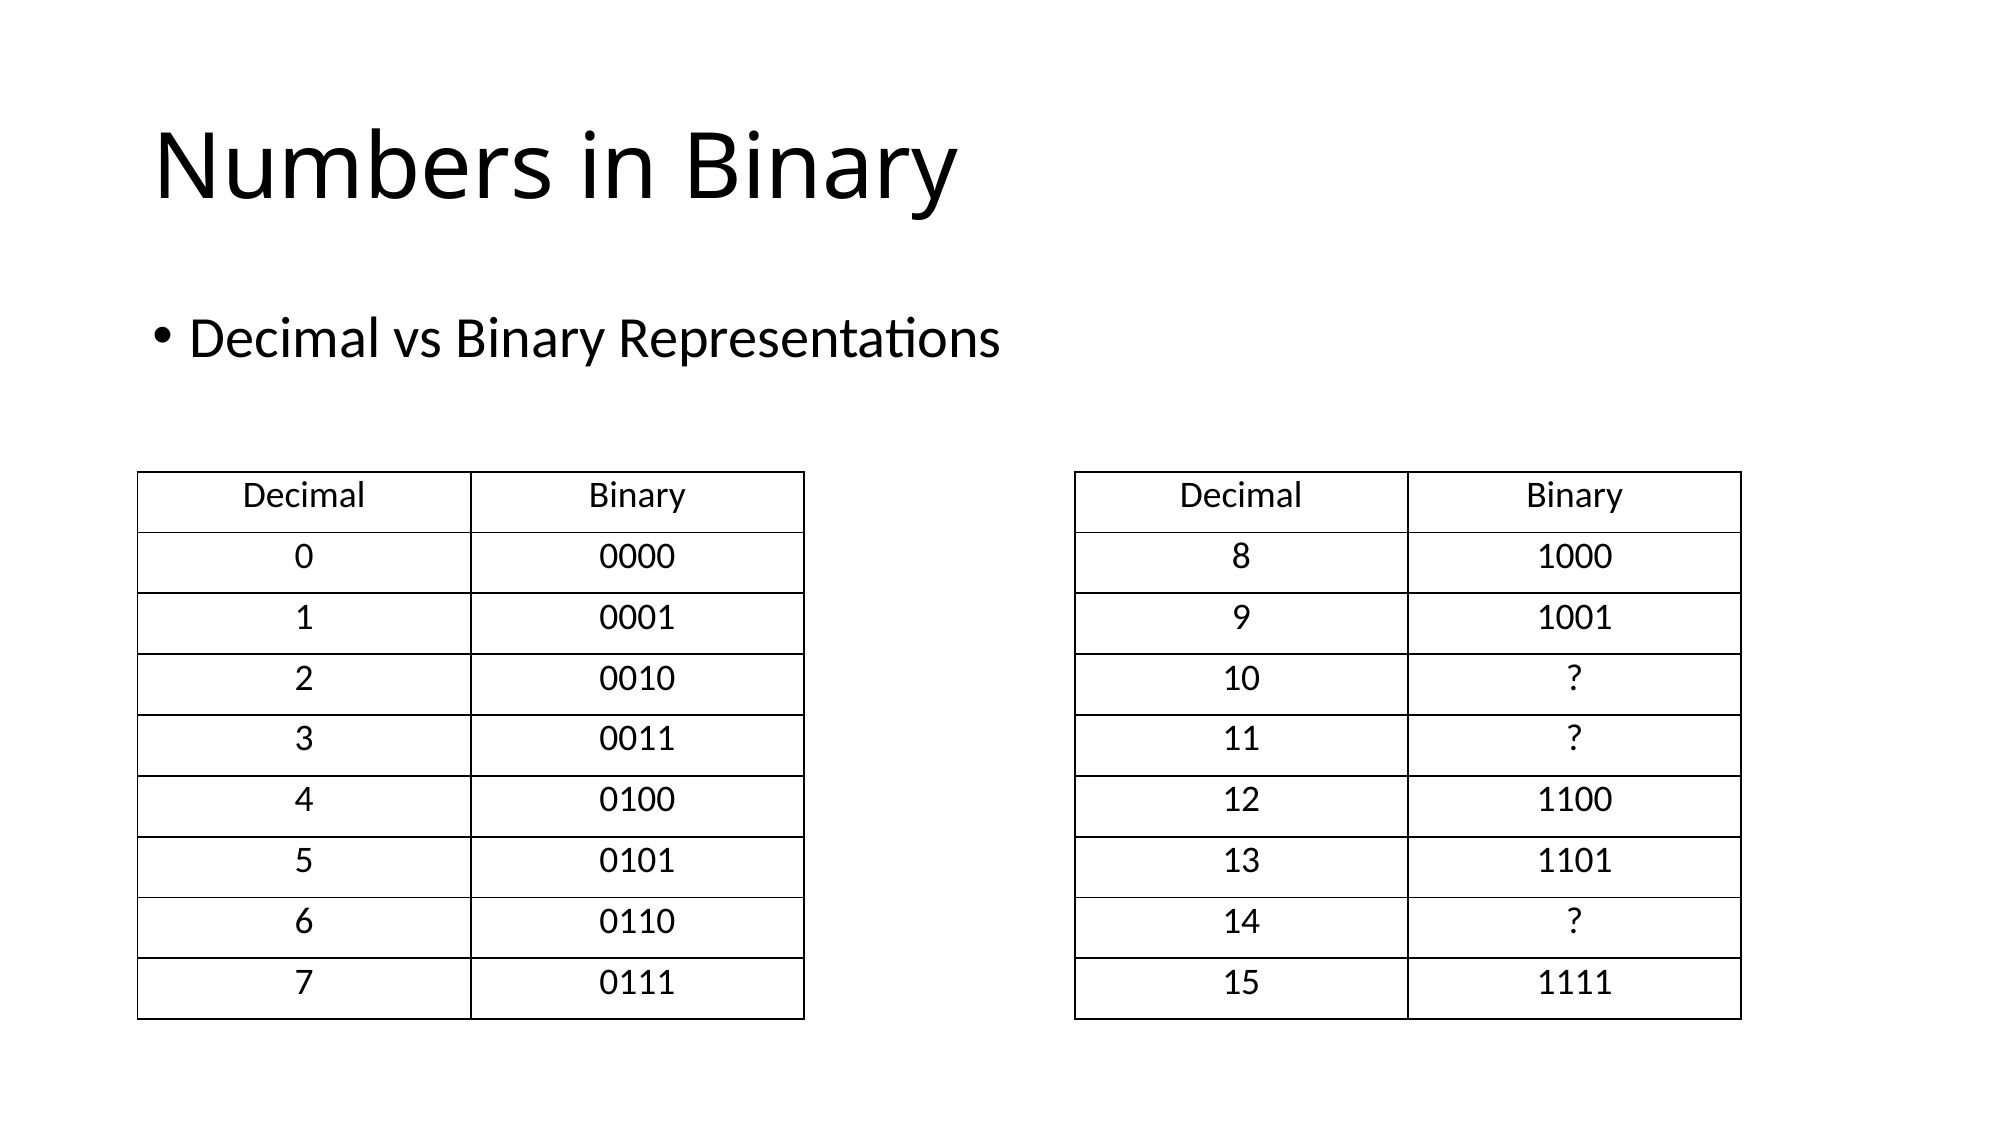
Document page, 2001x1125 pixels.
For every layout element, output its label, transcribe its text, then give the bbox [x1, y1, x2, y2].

table_cell 8 [1076, 533, 1407, 592]
table_cell 1101 [1409, 838, 1740, 897]
table_cell 11 [1076, 716, 1407, 775]
table_cell 1000 [1409, 533, 1740, 592]
table_cell 6 [138, 898, 470, 957]
list Decimal vs Binary Representations [137, 299, 2000, 1101]
table_cell 1001 [1409, 594, 1740, 653]
table_header Decimal [1076, 473, 1407, 532]
table_cell 0 [138, 533, 470, 592]
table_cell 3 [138, 716, 470, 775]
table_cell 1 [138, 594, 470, 653]
table_cell 5 [138, 838, 470, 897]
table_header Decimal [138, 473, 470, 532]
table_cell 0110 [472, 898, 803, 957]
table_cell 13 [1076, 838, 1407, 897]
table_cell 4 [138, 777, 470, 836]
table_cell 0001 [472, 594, 803, 653]
table_header Binary [1409, 473, 1740, 532]
table_cell 7 [138, 959, 470, 1018]
table_cell 12 [1076, 777, 1407, 836]
table_cell 15 [1076, 959, 1407, 1018]
table_cell 0100 [472, 777, 803, 836]
table_cell 10 [1076, 655, 1407, 714]
table_cell 0011 [472, 716, 803, 775]
table_cell ? [1409, 655, 1740, 714]
table_cell 0000 [472, 533, 803, 592]
table_cell ? [1409, 898, 1740, 957]
table_cell 0111 [472, 959, 803, 1018]
title Numbers in Binary [137, 59, 1863, 278]
table_cell ? [1409, 716, 1740, 775]
table_cell 0010 [472, 655, 803, 714]
table_header Binary [472, 473, 803, 532]
table_cell 1111 [1409, 959, 1740, 1018]
table_cell 0101 [472, 838, 803, 897]
table_cell 9 [1076, 594, 1407, 653]
table_cell 2 [138, 655, 470, 714]
table_cell 14 [1076, 898, 1407, 957]
table_cell 1100 [1409, 777, 1740, 836]
